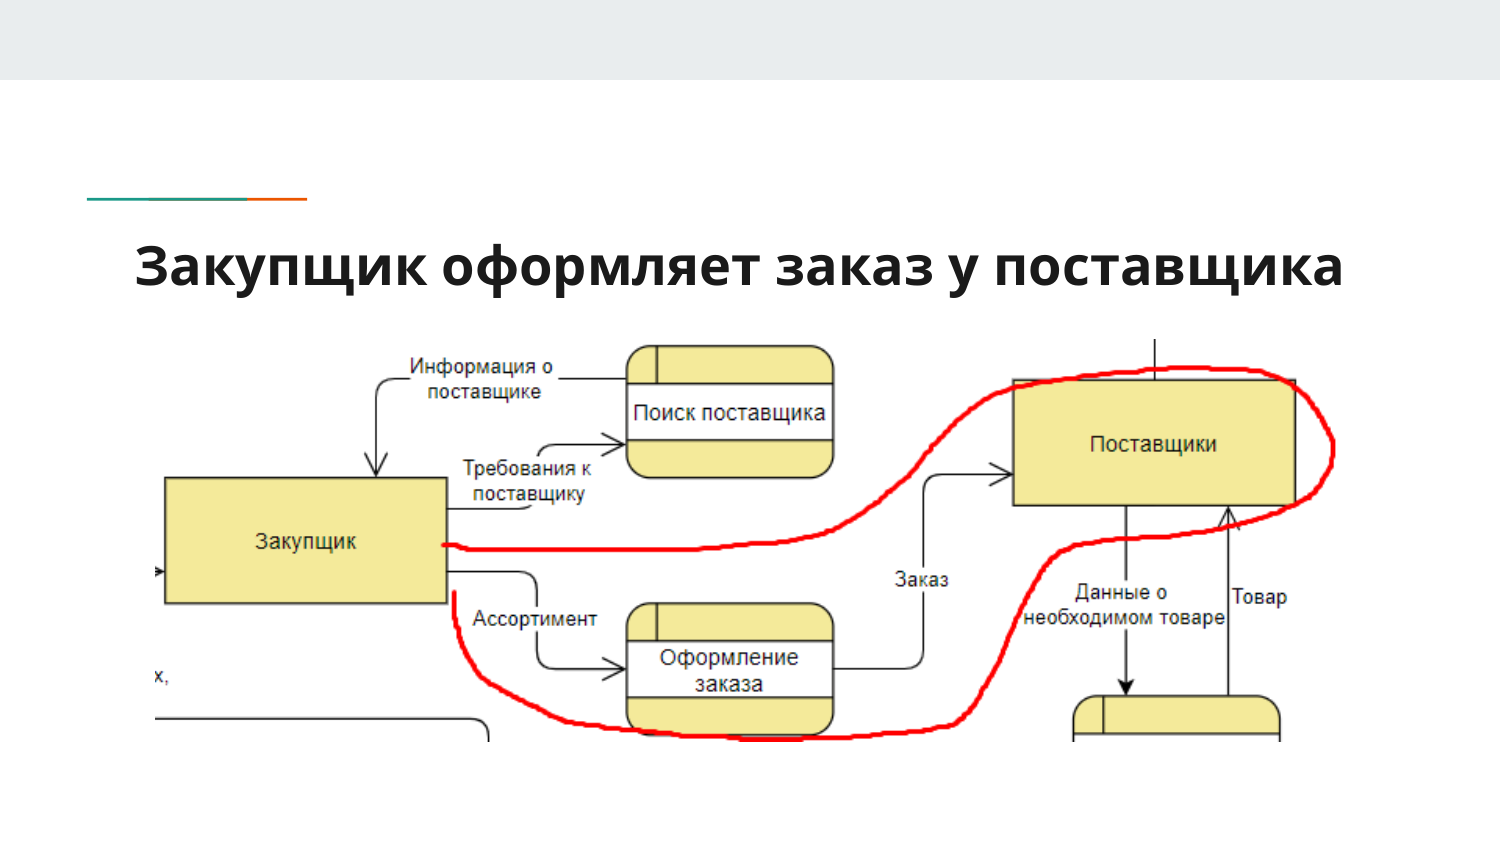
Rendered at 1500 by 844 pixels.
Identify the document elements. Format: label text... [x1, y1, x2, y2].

title Закупщик оформляет заказ у поставщика [119, 216, 1381, 305]
picture [155, 339, 1345, 742]
